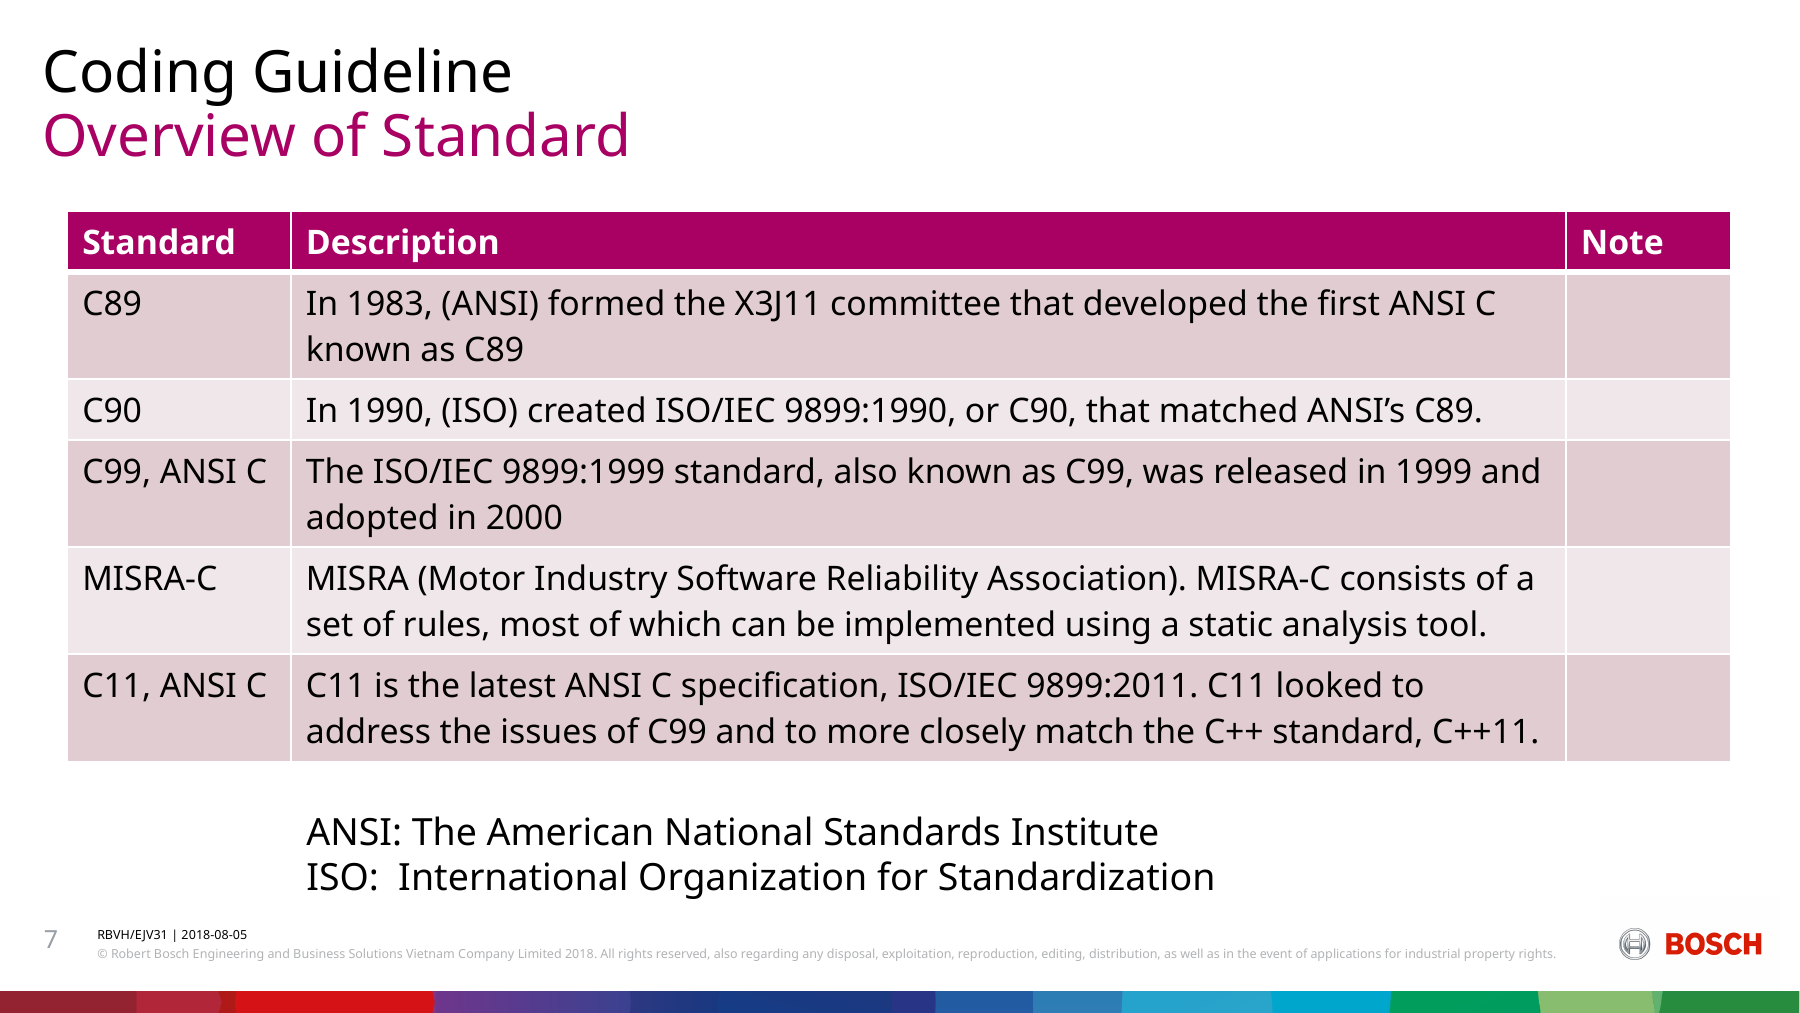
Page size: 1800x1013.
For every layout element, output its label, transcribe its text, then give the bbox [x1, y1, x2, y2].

text_box 7 [43, 923, 92, 991]
table_cell C90 [68, 380, 290, 439]
table_cell [1567, 441, 1730, 546]
table_cell [1567, 548, 1730, 653]
table_header Note [1567, 212, 1730, 269]
table_cell In 1983, (ANSI) formed the X3J11 committee that developed the first ANSI C known as C89 [292, 275, 1565, 378]
text_box RBVH/EJV31 | 2018-08-05 [97, 925, 1599, 944]
table_cell MISRA (Motor Industry Software Reliability Association). MISRA-C consists of a set of rules, most of which can be implemented using a static analysis tool. [292, 548, 1565, 653]
table_cell C89 [68, 275, 290, 378]
table_cell C99, ANSI C [68, 441, 290, 546]
title Overview of Standard [42, 106, 1758, 170]
table_cell [1567, 275, 1730, 378]
table_header Description [292, 212, 1565, 269]
table_cell MISRA-C [68, 548, 290, 653]
table_cell [1567, 380, 1730, 439]
table_cell C11 is the latest ANSI C specification, ISO/IEC 9899:2011. C11 looked to address the issues of C99 and to more closely match the C++ standard, C++11. [292, 655, 1565, 761]
picture [0, 991, 1272, 1013]
table_header Standard [68, 212, 290, 269]
text_box © Robert Bosch Engineering and Business Solutions Vietnam Company Limited 2018. All rights reserved, also regarding any disposal, exploitation, reproduction, editing, distribution, as well as in the event of applications for industrial property rights. [97, 944, 1599, 980]
picture [1390, 991, 1800, 1013]
table_cell In 1990, (ISO) created ISO/IEC 9899:1990, or C90, that matched ANSI’s C89. [292, 380, 1565, 439]
table_cell C11, ANSI C [68, 655, 290, 761]
table_cell The ISO/IEC 9899:1999 standard, also known as C99, was released in 1999 and adopted in 2000 [292, 441, 1565, 546]
text_box ANSI: The American National Standards Institute ISO: International Organization for Standardization [306, 808, 1295, 906]
table_cell [1567, 655, 1730, 761]
text_box Coding Guideline [42, 42, 1758, 106]
